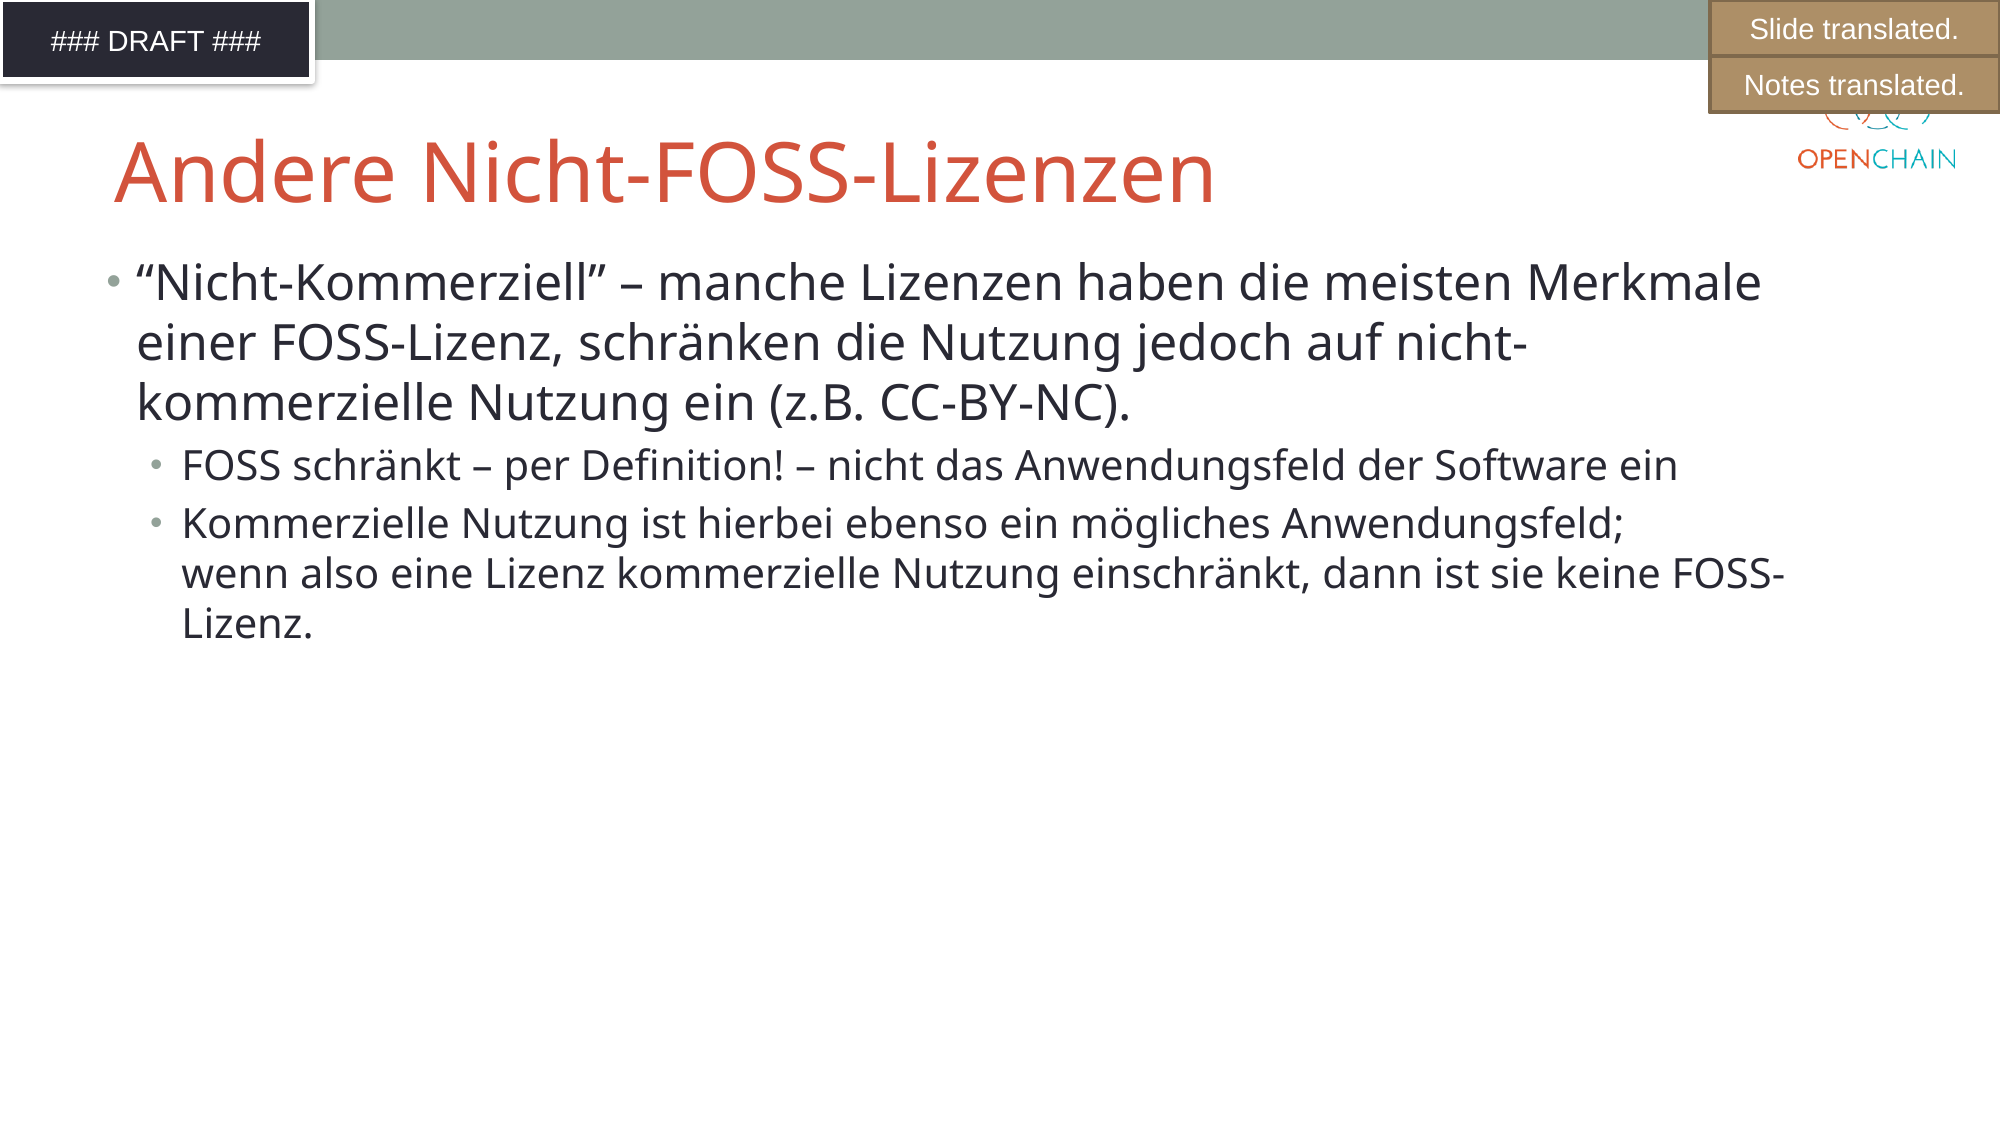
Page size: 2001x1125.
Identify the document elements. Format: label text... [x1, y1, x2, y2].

list “Nicht-Kommerziell” – manche Lizenzen haben die meisten Merkmale einer FOSS-Lizenz, schränken die Nutzung jedoch auf nicht-kommerzielle Nutzung ein (z.B. CC-BY-NC). FOSS schränkt – per Definition! – nicht das Anwendungsfeld der Software ein Kommerzielle Nutzung ist hierbei ebenso ein mögliches Anwendungsfeld; wenn also eine Lizenz kommerzielle Nutzung einschränkt, dann ist sie keine FOSS-Lizenz. [91, 243, 1863, 1093]
text_box Slide translated. [1708, 0, 2000, 54]
picture [1900, 114, 1955, 169]
title Andere Nicht-FOSS-Lizenzen [99, 87, 1900, 250]
text_box Notes translated. [1708, 54, 2000, 114]
